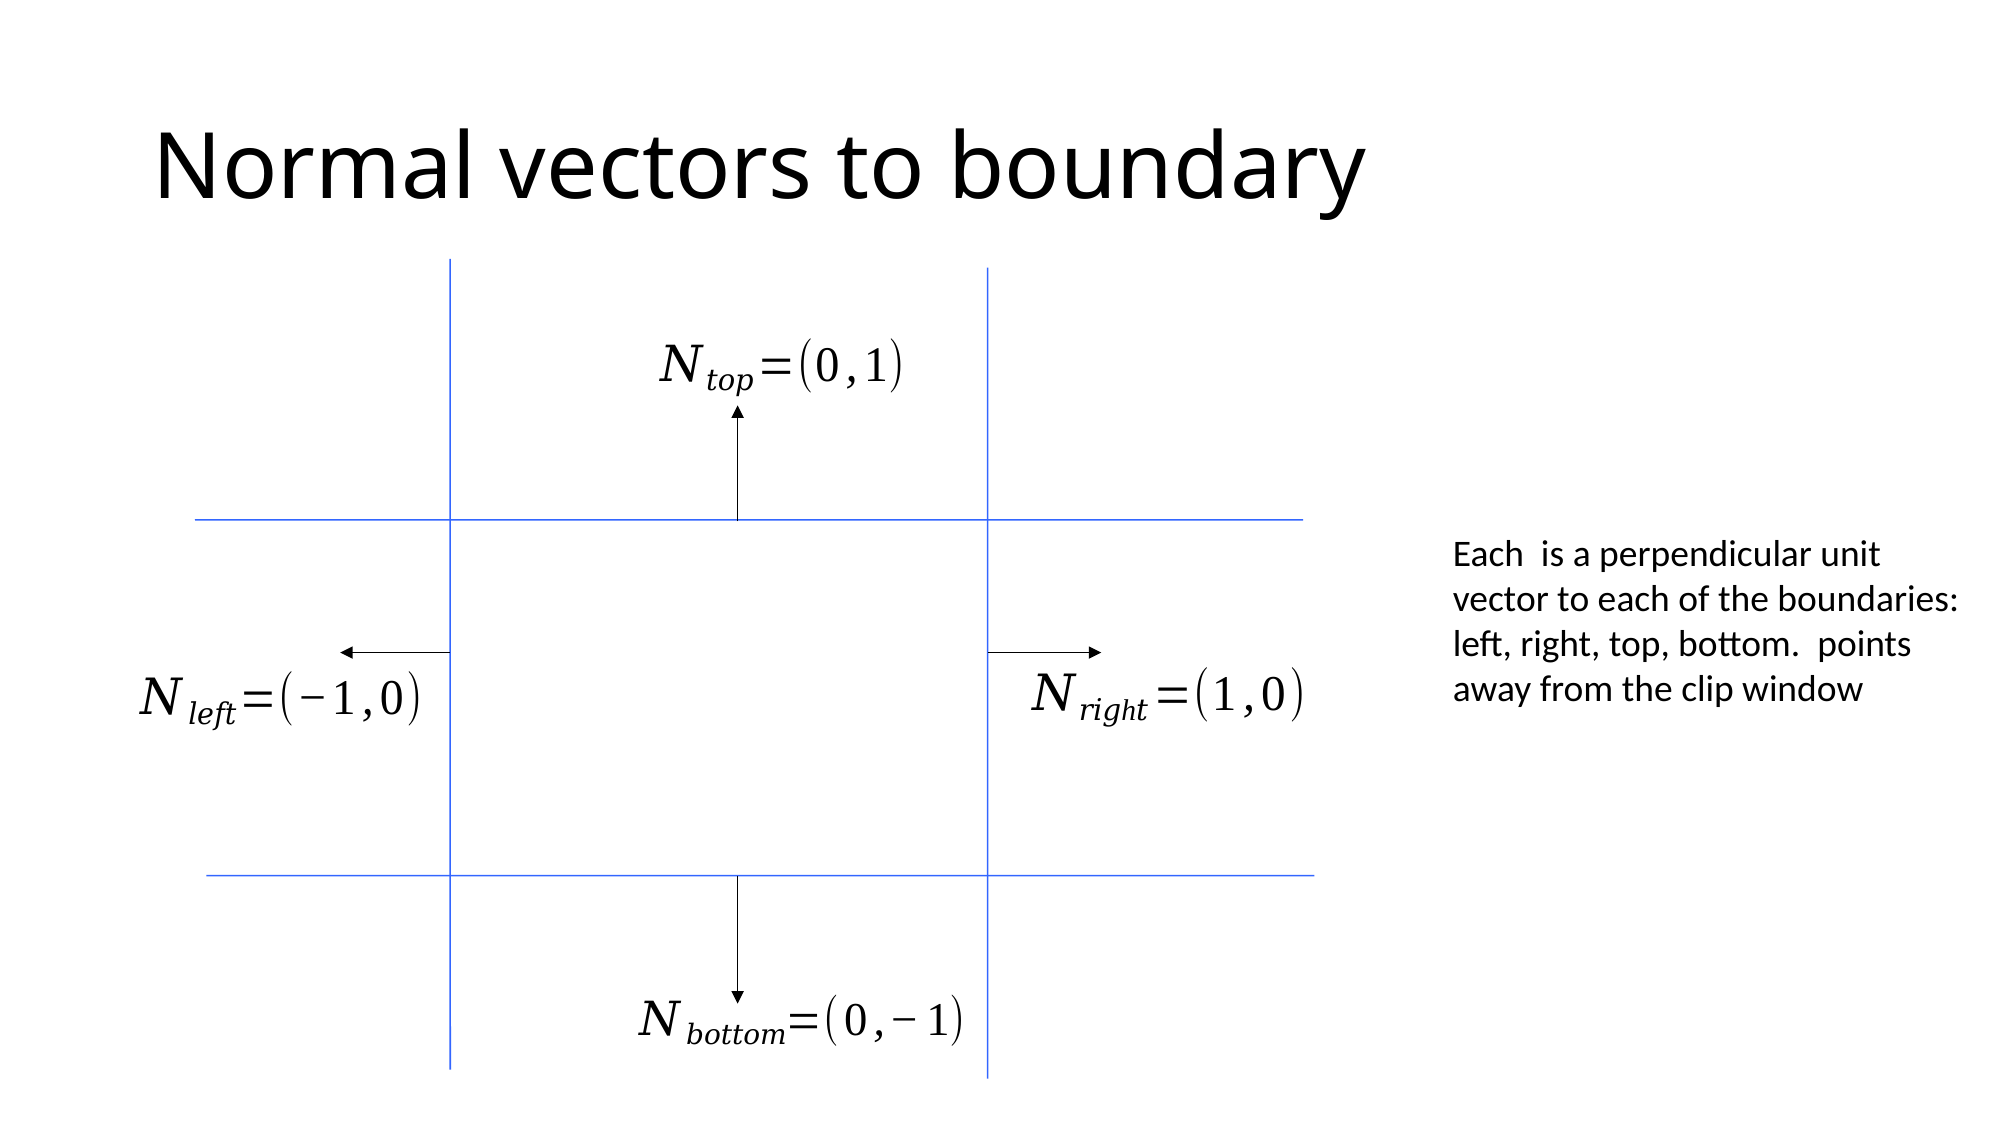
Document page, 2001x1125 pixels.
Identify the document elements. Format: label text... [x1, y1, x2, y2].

title Normal vectors to boundary [137, 59, 1863, 278]
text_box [194, 258, 1315, 1079]
